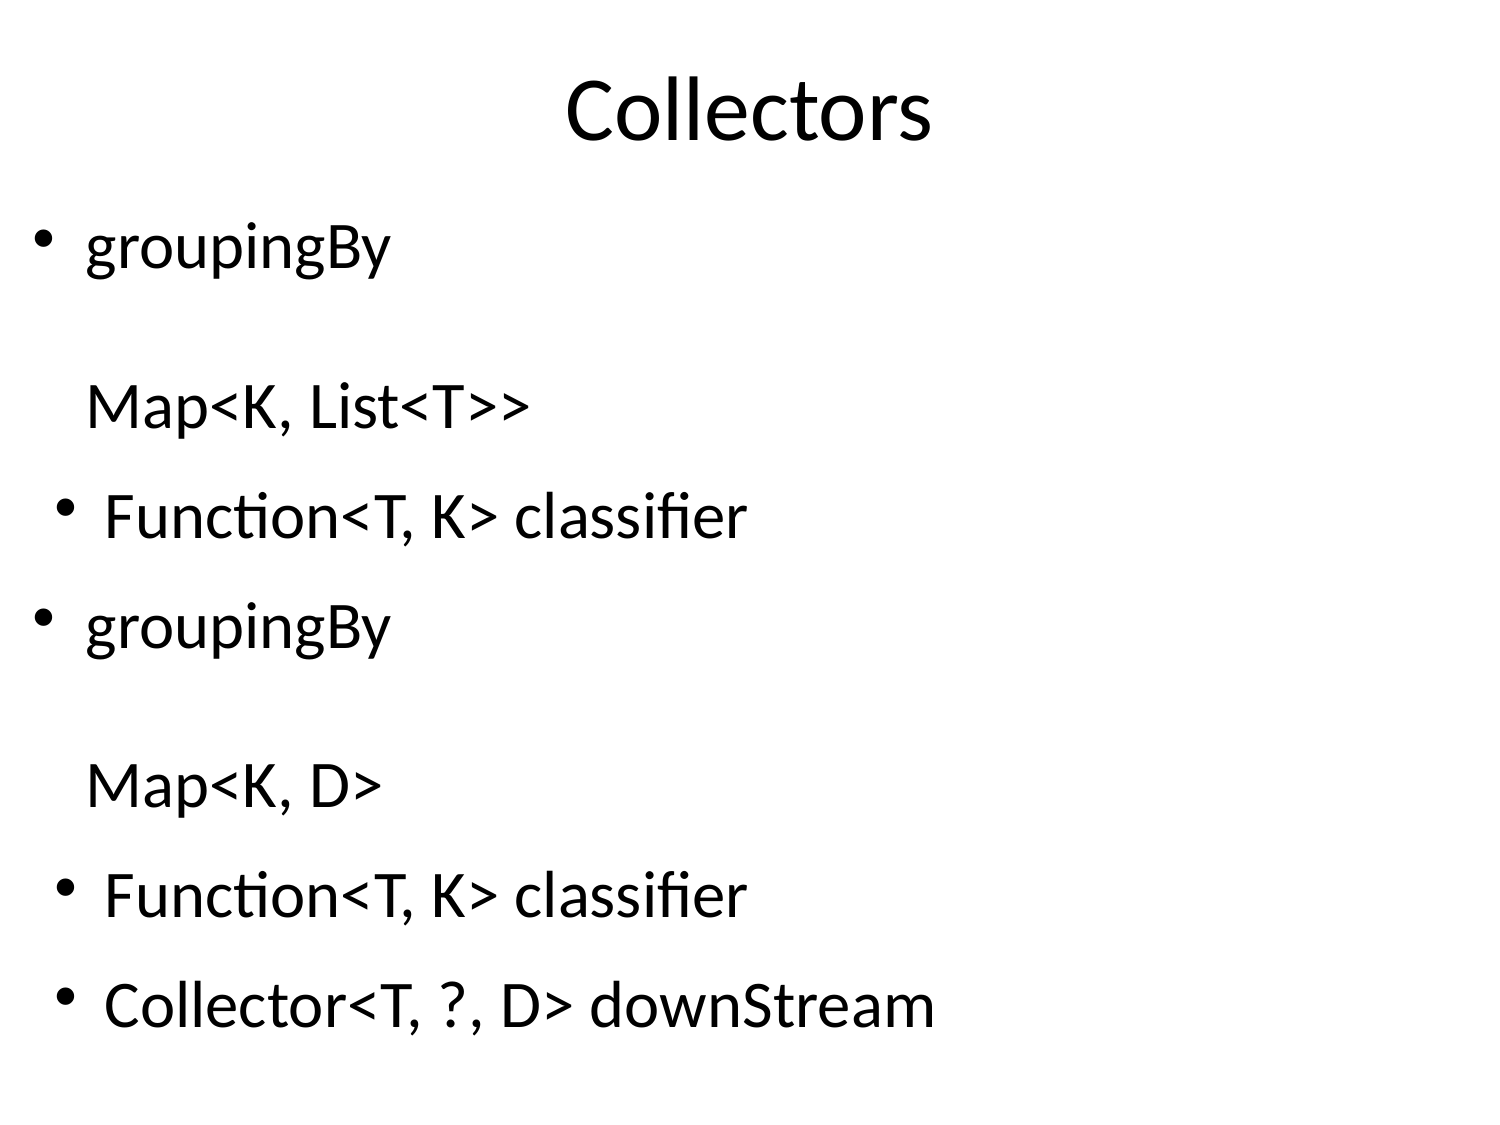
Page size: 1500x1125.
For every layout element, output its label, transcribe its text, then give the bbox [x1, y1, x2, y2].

title Collectors [75, 9, 1425, 194]
text_box groupingBy Map<K, List<T>> Function<T, K> classifier groupingBy Map<K, D> Function<T, K> classifier Collector<T, ?, D> downStream partitioningBy Map<Boolean, List<T>> Predicate<T> [0, 194, 1494, 290]
